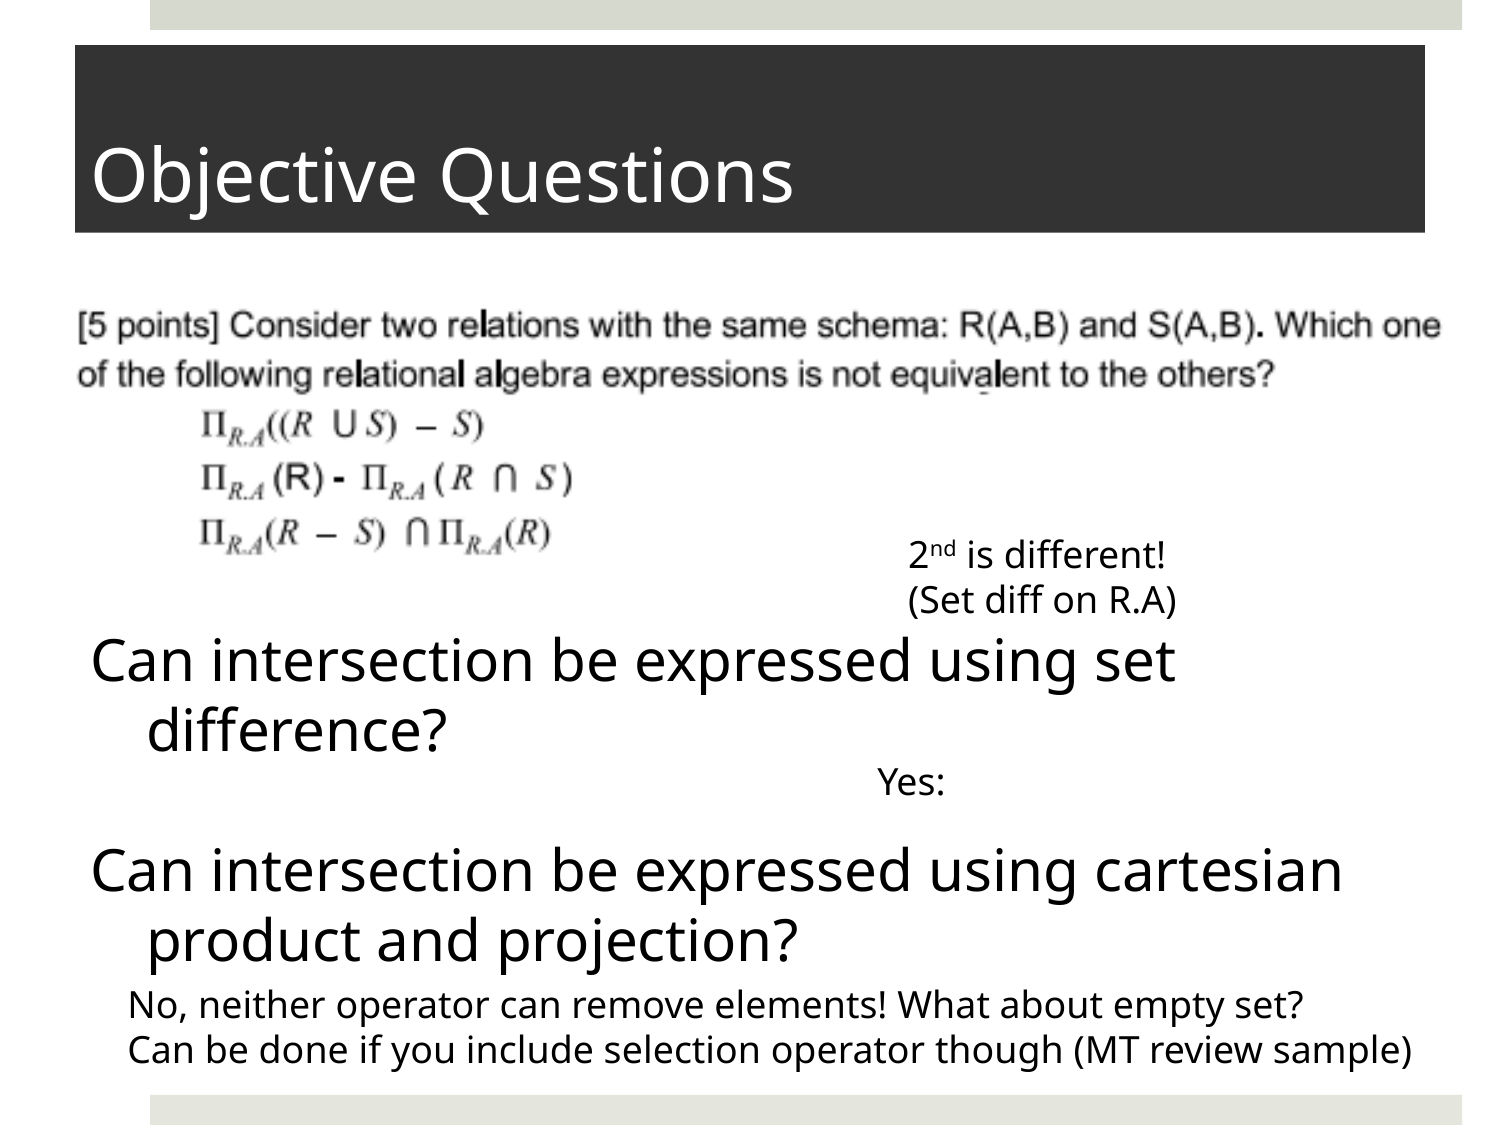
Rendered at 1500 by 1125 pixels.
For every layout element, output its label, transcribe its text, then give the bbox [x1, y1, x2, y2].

text_box 2nd is different! (Set diff on R.A) [893, 562, 1229, 628]
text_box No, neither operator can remove elements! What about empty set? Can be done if you include selection operator though (MT review sample) [112, 973, 1429, 1124]
list Can intersection be expressed using set difference? Can intersection be expressed using cartesian product and projection? [75, 608, 1375, 1125]
picture [74, 279, 1484, 562]
title Objective Questions [75, 45, 1425, 233]
